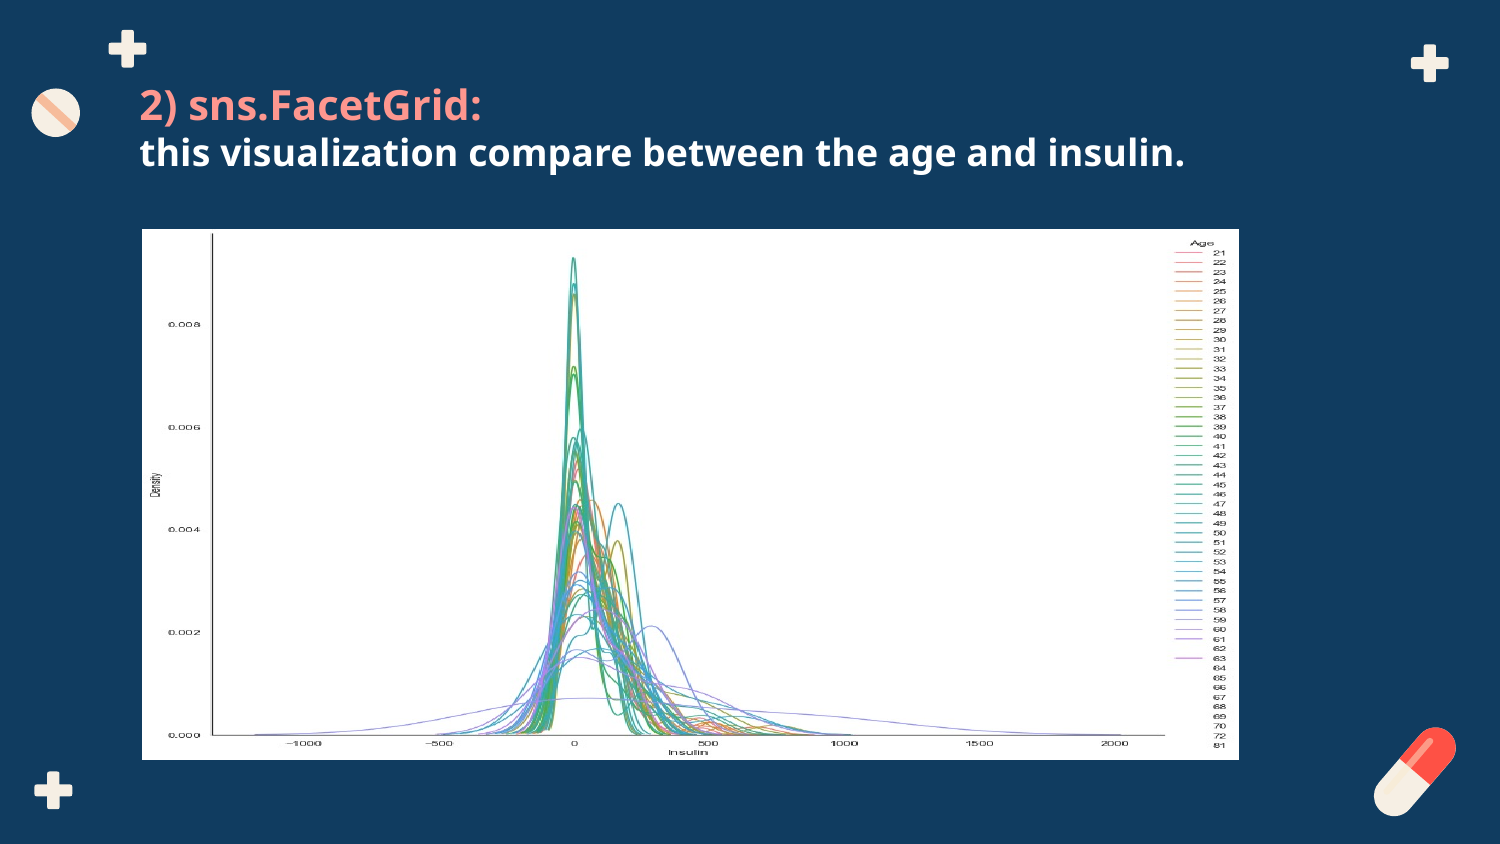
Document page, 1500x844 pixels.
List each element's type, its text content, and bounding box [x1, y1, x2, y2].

picture [142, 228, 1240, 760]
title 2) sns.FacetGrid: this visualization compare between the age and insulin. [124, 64, 1337, 206]
